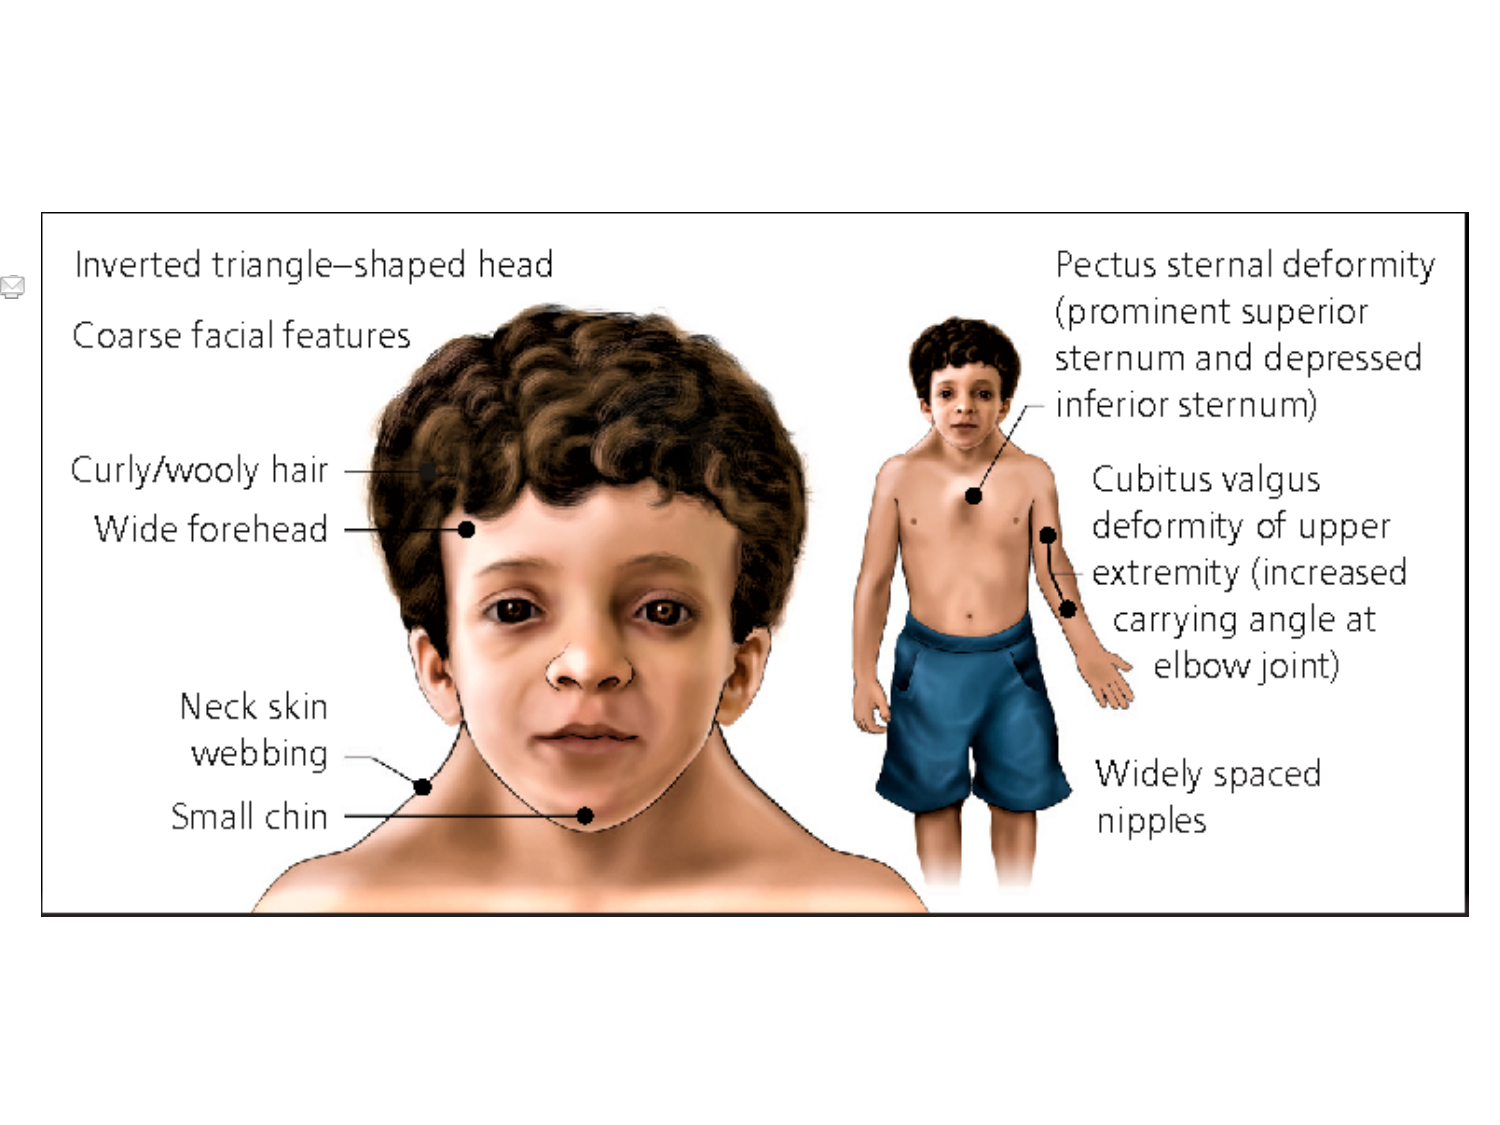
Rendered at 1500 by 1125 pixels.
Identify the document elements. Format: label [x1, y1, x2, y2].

picture [40, 212, 1469, 918]
picture [0, 275, 32, 301]
